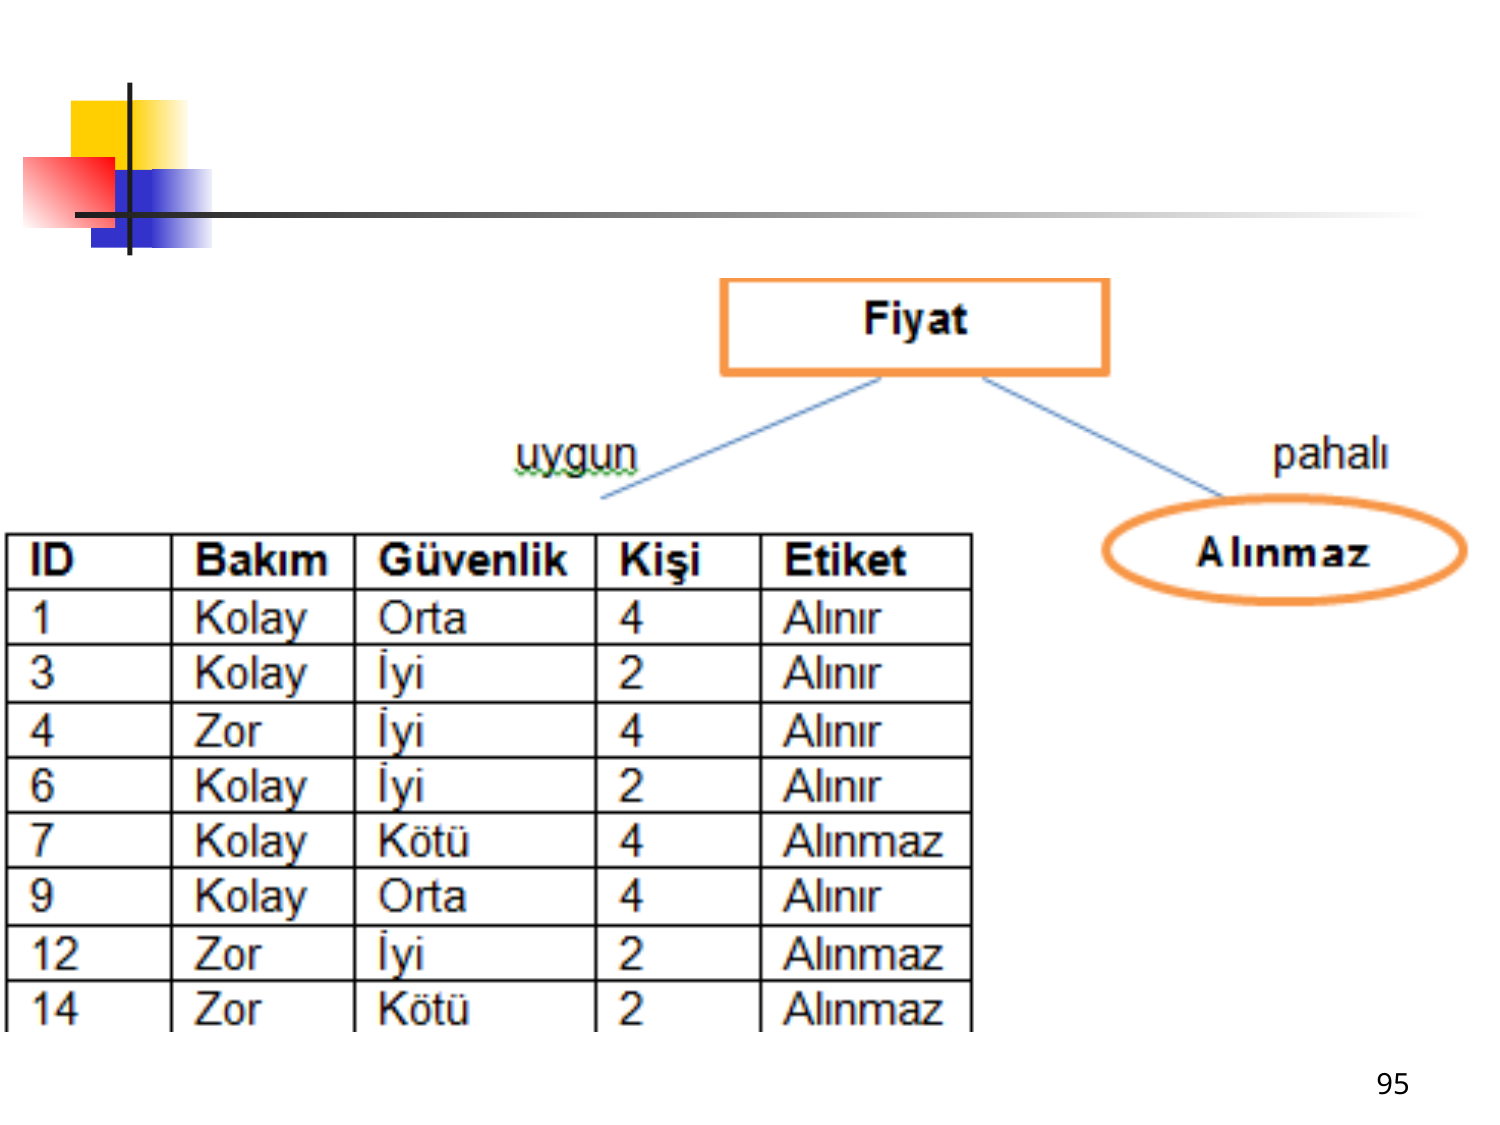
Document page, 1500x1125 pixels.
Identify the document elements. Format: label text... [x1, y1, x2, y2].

slide_number 95 [1112, 1040, 1426, 1113]
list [0, 278, 1487, 1032]
